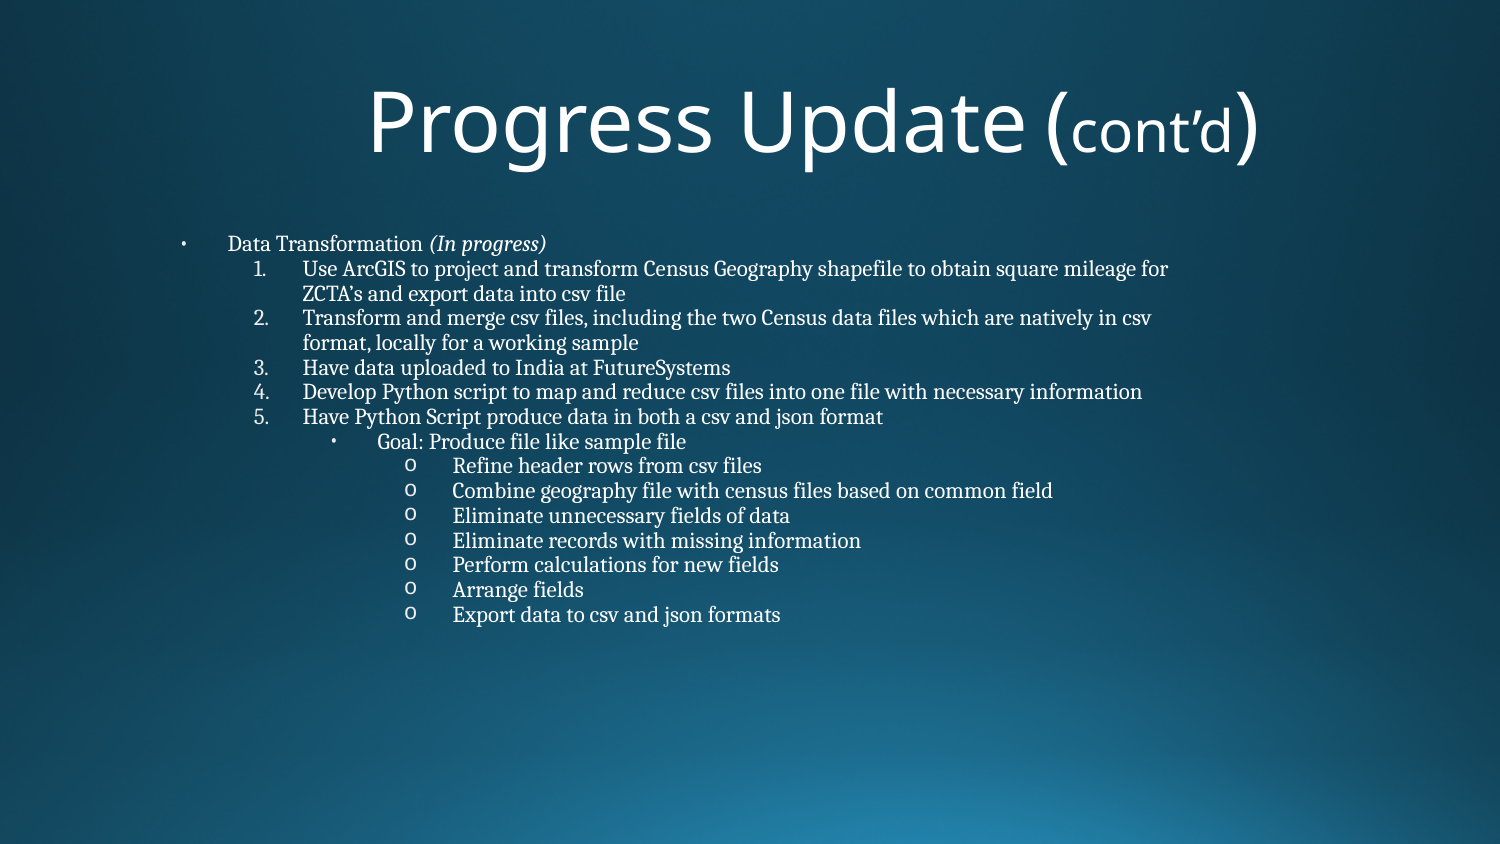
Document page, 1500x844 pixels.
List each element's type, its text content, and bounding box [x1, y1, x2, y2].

list Data Transformation (In progress) Use ArcGIS to project and transform Census Geography shapefile to obtain square mileage for ZCTA’s and export data into csv file Transform and merge csv files, including the two Census data files which are natively in csv format, locally for a working sample Have data uploaded to India at FutureSystems Develop Python script to map and reduce csv files into one file with necessary information Have Python Script produce data in both a csv and json format Goal: Produce file like sample file Refine header rows from csv files Combine geography file with census files based on common field Eliminate unnecessary fields of data Eliminate records with missing information Perform calculations for new fields Arrange fields Export data to csv and json formats [137, 224, 1228, 760]
text_box Progress Update [50, 43, 799, 207]
title (cont’d) [799, 43, 1500, 207]
picture [0, 0, 1500, 844]
